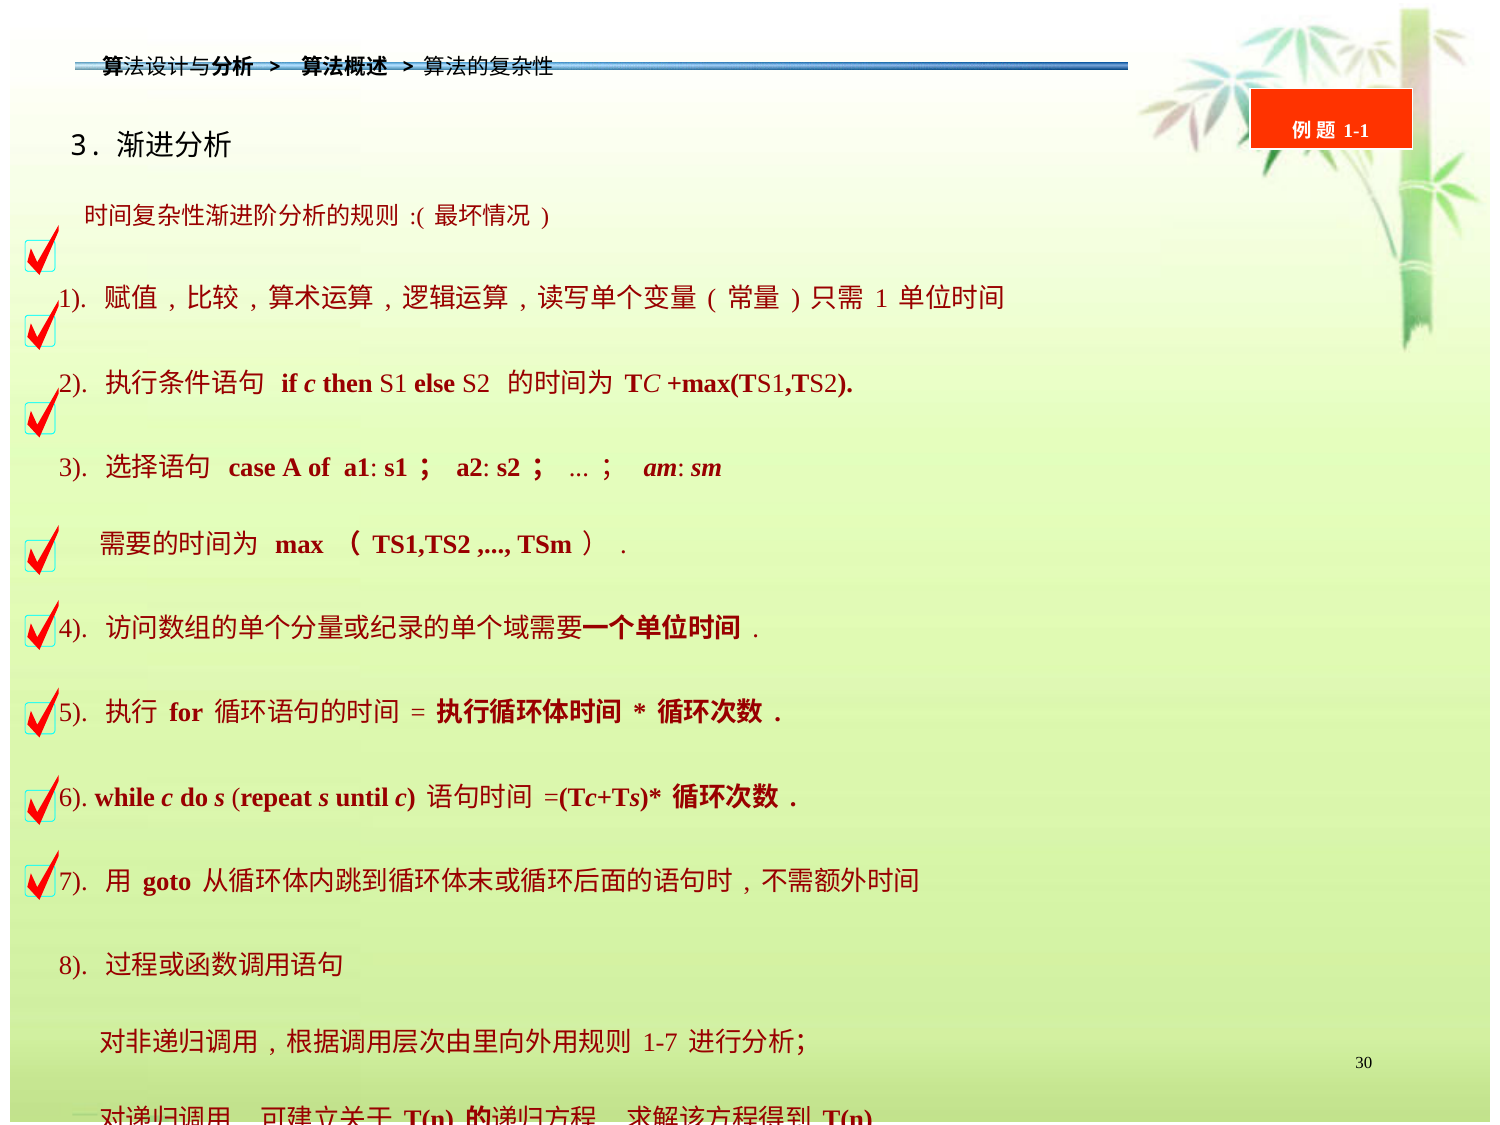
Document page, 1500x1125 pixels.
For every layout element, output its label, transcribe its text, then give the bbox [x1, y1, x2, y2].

picture [1088, 3, 1490, 75]
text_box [24, 599, 60, 651]
text_box 例 题1-1 [1249, 88, 1413, 149]
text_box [24, 224, 60, 276]
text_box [24, 524, 60, 576]
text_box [24, 849, 60, 901]
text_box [24, 774, 60, 826]
picture [10, 3, 87, 1122]
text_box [24, 387, 60, 438]
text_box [24, 687, 60, 738]
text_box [24, 299, 60, 351]
text_box 算法设计与分析 > 算法概述 >算法的复杂性 [87, 0, 1088, 75]
text_box 3.渐进分析 时间复杂性渐进阶分析的规则:(最坏情况) 1). 赋值,比较,算术运算,逻辑运算,读写单个变量(常量)只需1单位时间 2). 执行条件语句 if c then S1 else S2 的时间为TC +max(TS1,TS2). 3). 选择语句 case A of a1: s1；a2: s2；...； am: sm 需要的时间为 max（TS1,TS2 ,..., TSm）. 4). 访问数组的单个分量或纪录的单个域需要一个单位时间. 5). 执行for循环语句的时间=执行循环体时间*循环次数. 6). while c do s (repeat s until c)语句时间=(Tc+Ts)*循环次数. 7). 用goto从循环体内跳到循环体末或循环后面的语句时,不需额外时间 8). 过程或函数调用语句 对非递归调用,根据调用层次由里向外用规则1-7进行分析； 对递归调用,可建立关于T(n)的递归方程,求解该方程得到T(n). [37, 75, 1500, 1125]
